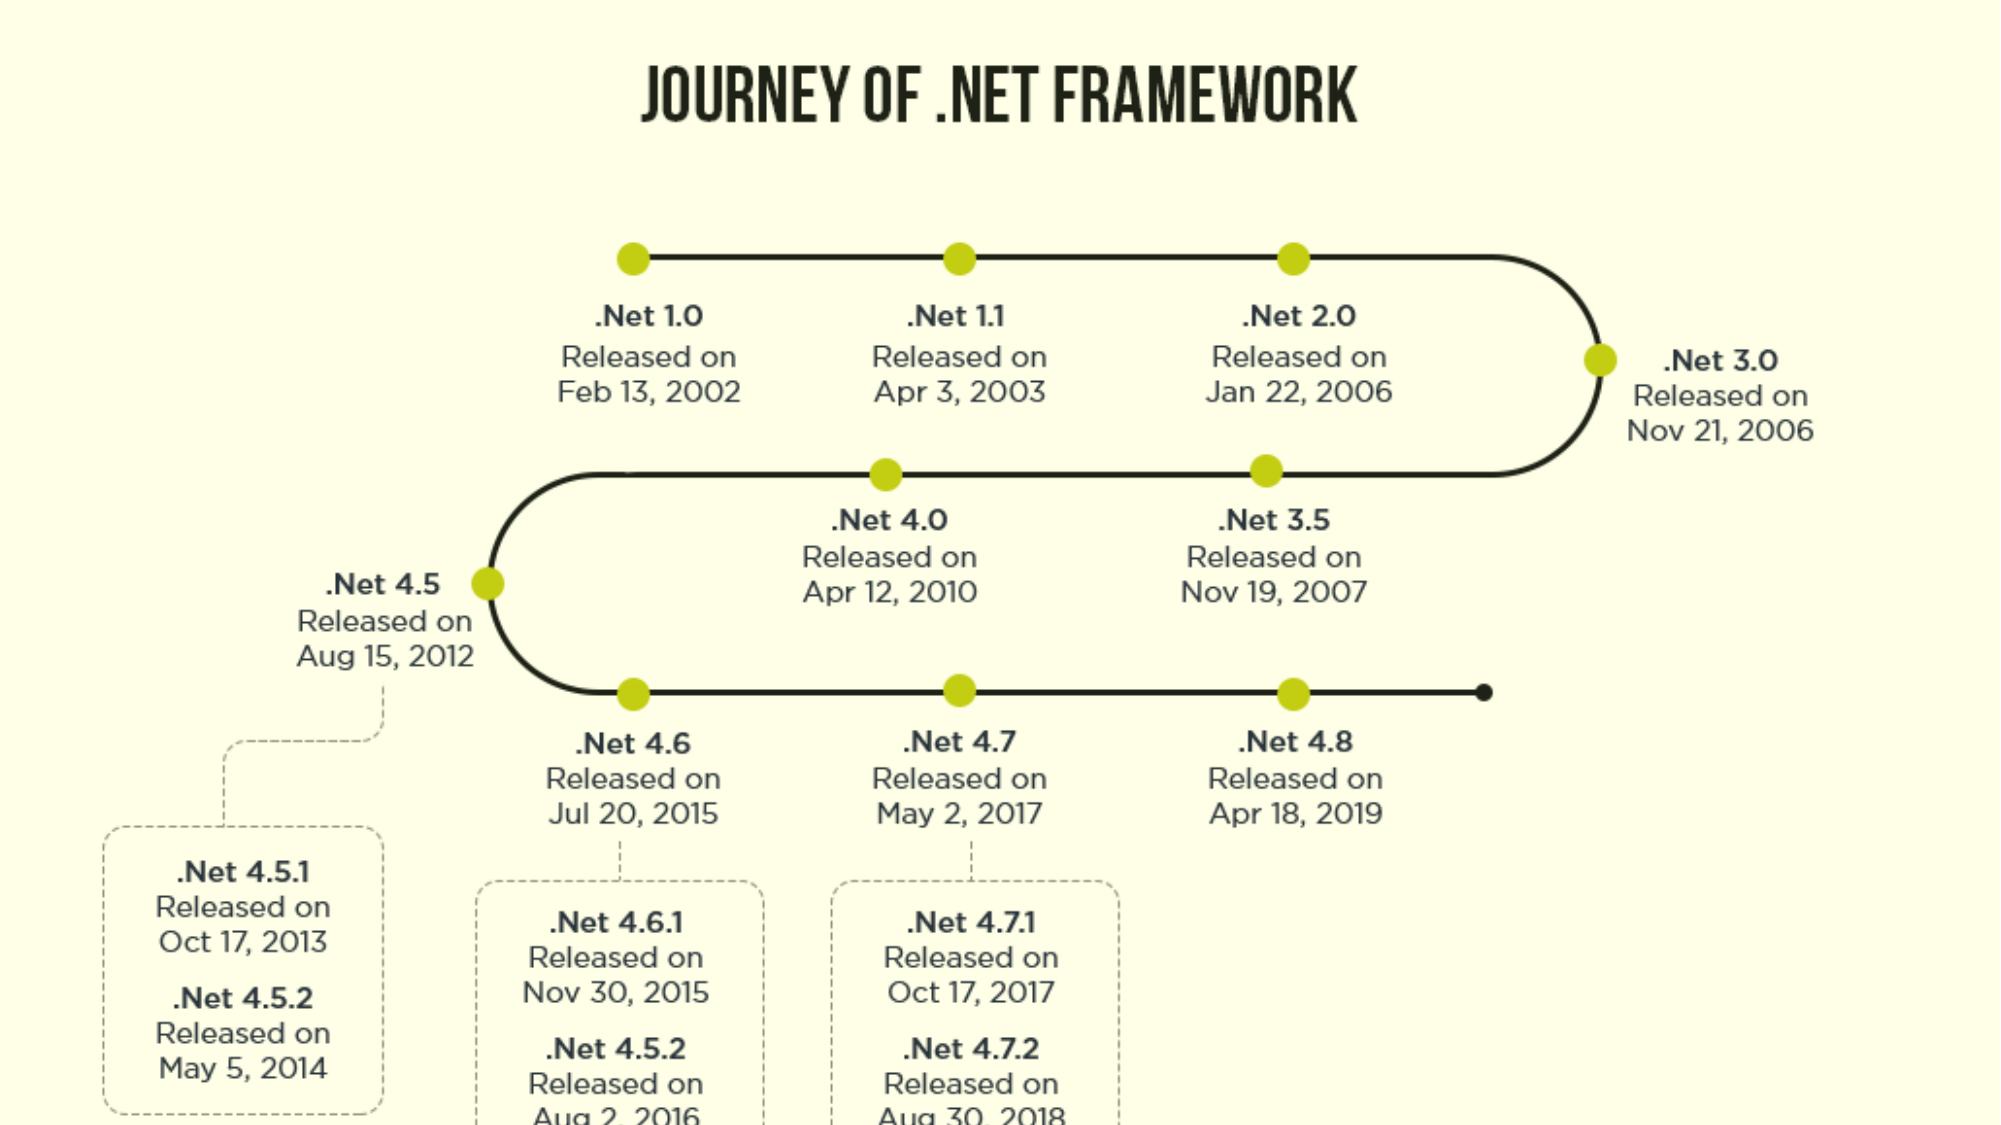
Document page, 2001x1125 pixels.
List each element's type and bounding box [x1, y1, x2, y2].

list [0, 0, 2000, 1125]
